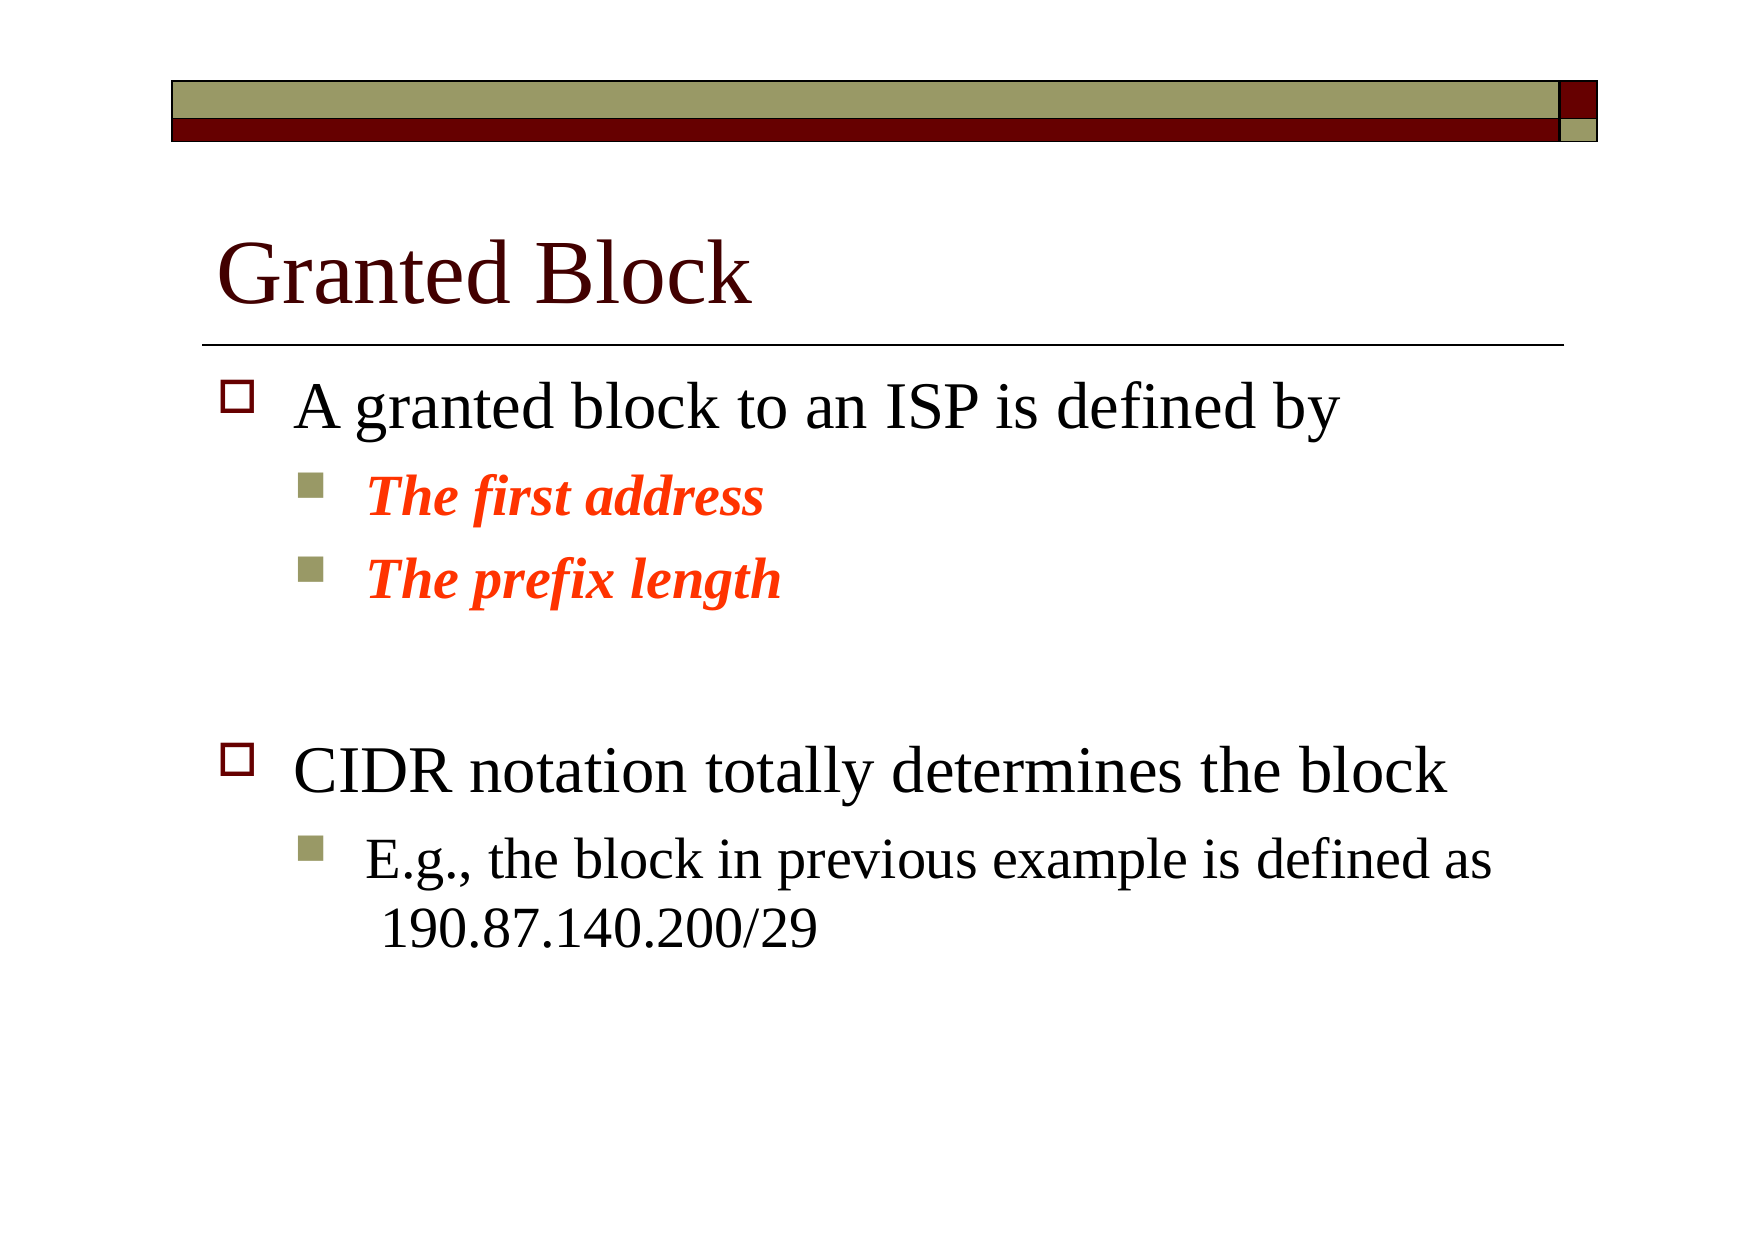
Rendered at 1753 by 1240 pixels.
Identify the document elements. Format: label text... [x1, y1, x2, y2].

table_cell [173, 119, 1558, 141]
table_header [173, 82, 1558, 118]
table_header [1561, 82, 1596, 118]
table_cell [1561, 119, 1596, 141]
title Granted Block [214, 209, 756, 344]
text_box A granted block to an ISP is defined by The first address The prefix length CIDR notation totally determines the block E.g., the block in previous example is defined as 190.87.140.200/29 [214, 344, 1499, 960]
